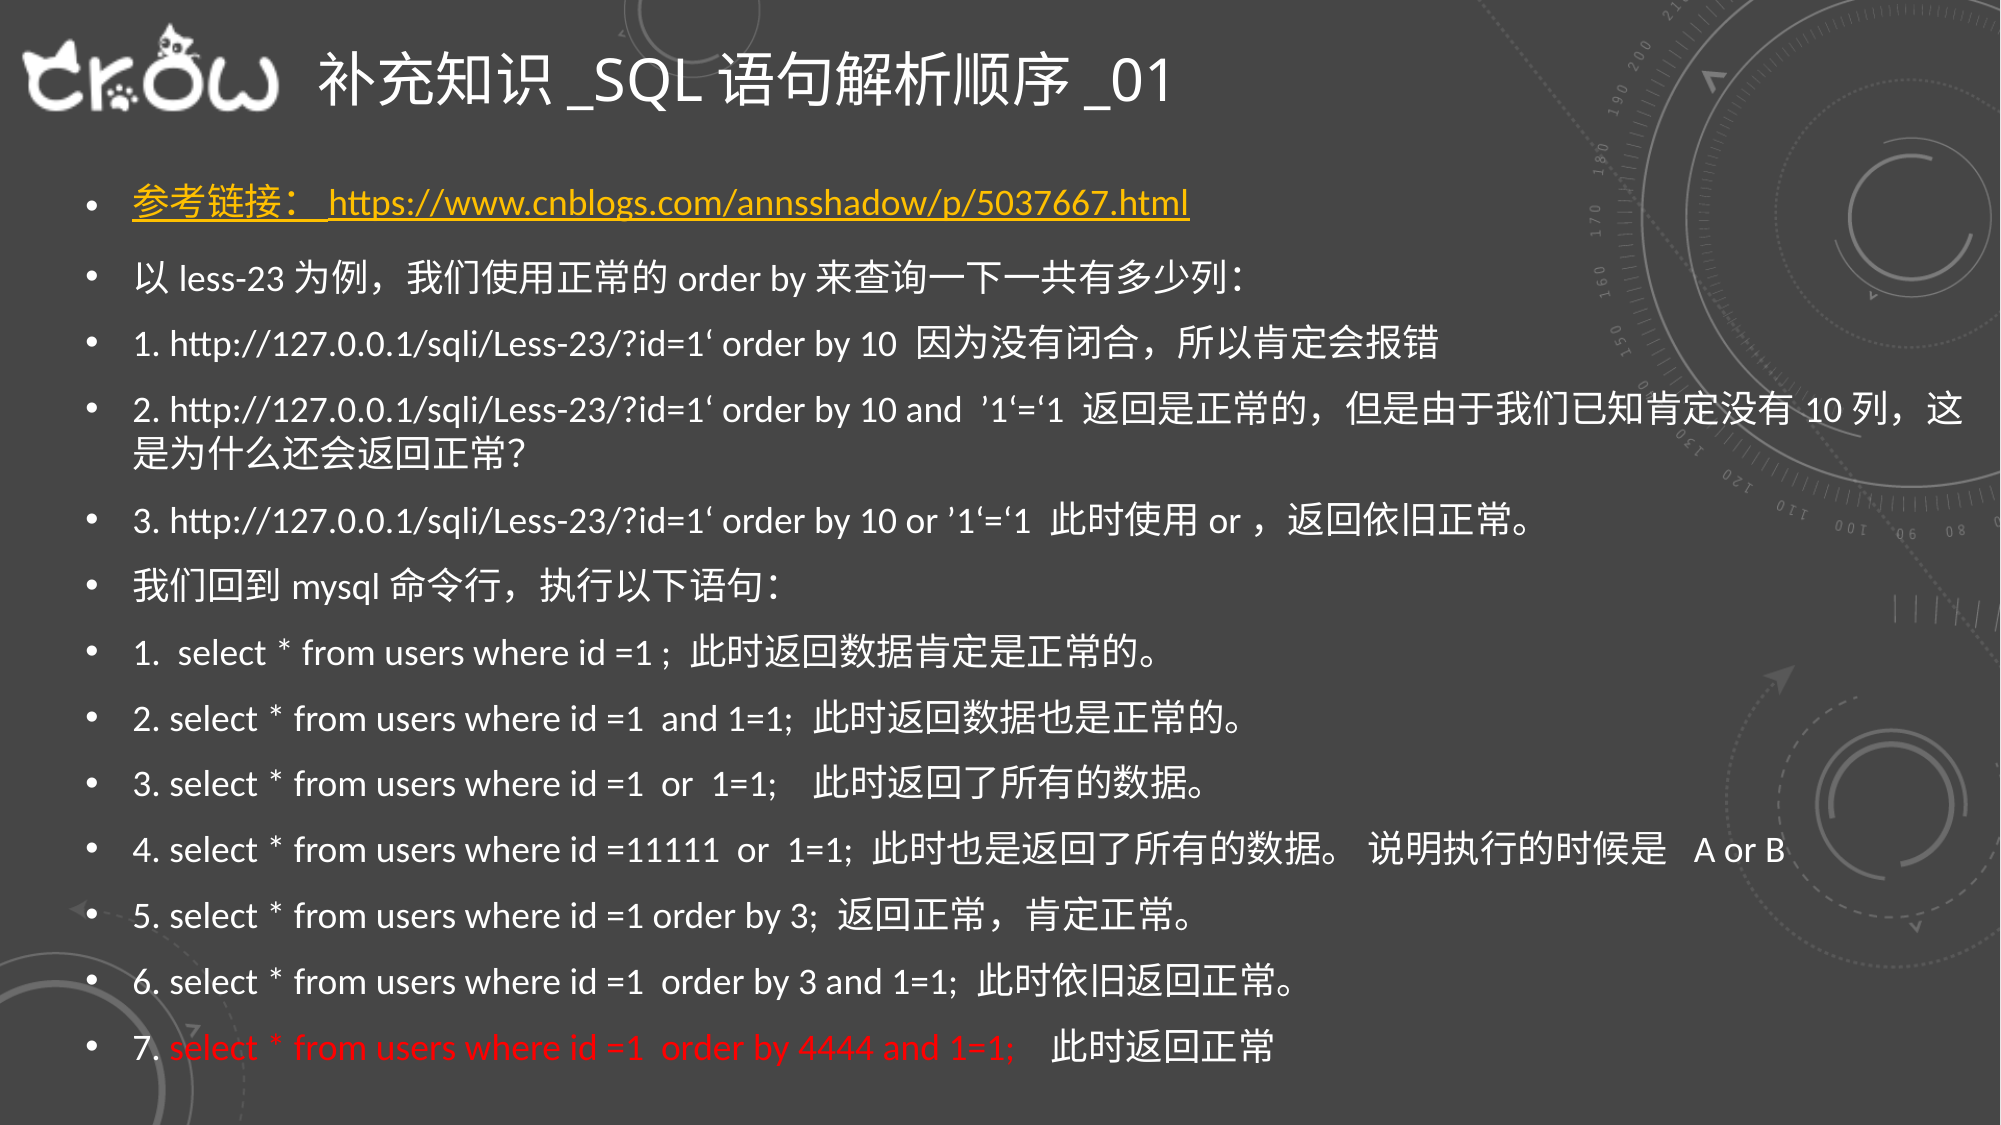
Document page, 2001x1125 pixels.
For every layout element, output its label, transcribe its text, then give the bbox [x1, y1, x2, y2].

list 参考链接： https://www.cnblogs.com/annsshadow/p/5037667.html 以less-23为例，我们使用正常的order by来查询一下一共有多少列： 1. http://127.0.0.1/sqli/Less-23/?id=1‘ order by 10 因为没有闭合，所以肯定会报错 2. http://127.0.0.1/sqli/Less-23/?id=1‘ order by 10 and ’1‘=‘1 返回是正常的，但是由于我们已知肯定没有10列，这是为什么还会返回正常？ 3. http://127.0.0.1/sqli/Less-23/?id=1‘ order by 10 or ’1‘=‘1 此时使用or，返回依旧正常。 我们回到mysql命令行，执行以下语句： 1. select * from users where id =1 ; 此时返回数据肯定是正常的。 2. select * from users where id =1 and 1=1; 此时返回数据也是正常的。 3. select * from users where id =1 or 1=1; 此时返回了所有的数据。 4. select * from users where id =11111 or 1=1; 此时也是返回了所有的数据。 说明执行的时候是 A or B 5. select * from users where id =1 order by 3; 返回正常，肯定正常。 6. select * from users where id =1 order by 3 and 1=1; 此时依旧返回正常。 7. select * from users where id =1 order by 4444 and 1=1; 此时返回正常 [70, 121, 2000, 1125]
picture [0, 0, 2001, 1125]
title 补充知识_sql语句解析顺序_01 [302, 35, 1965, 121]
